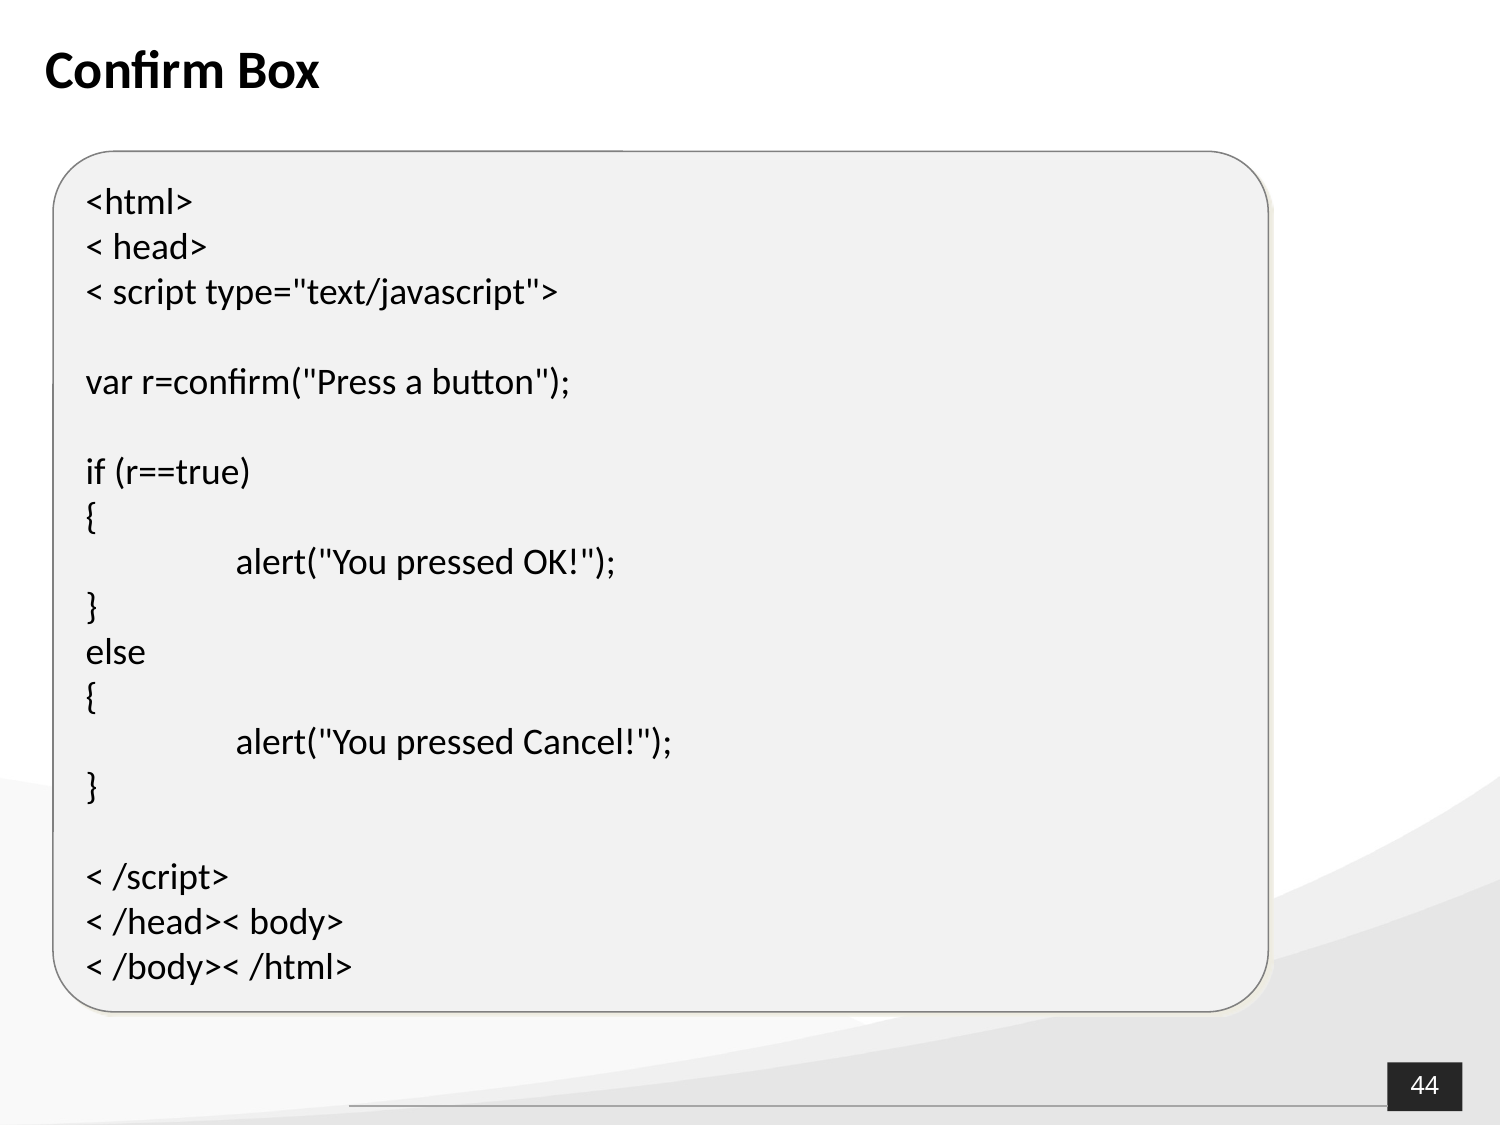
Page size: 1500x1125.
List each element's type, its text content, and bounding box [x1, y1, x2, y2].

picture [0, 0, 1500, 1125]
title Confirm Box [29, 21, 1478, 114]
text_box <html> < head> < script type="text/javascript"> var r=confirm("Press a button"); if (r==true) { alert("You pressed OK!"); } else { alert("You pressed Cancel!"); } < /script> < /head>< body> < /body>< /html> [52, 151, 1269, 1012]
